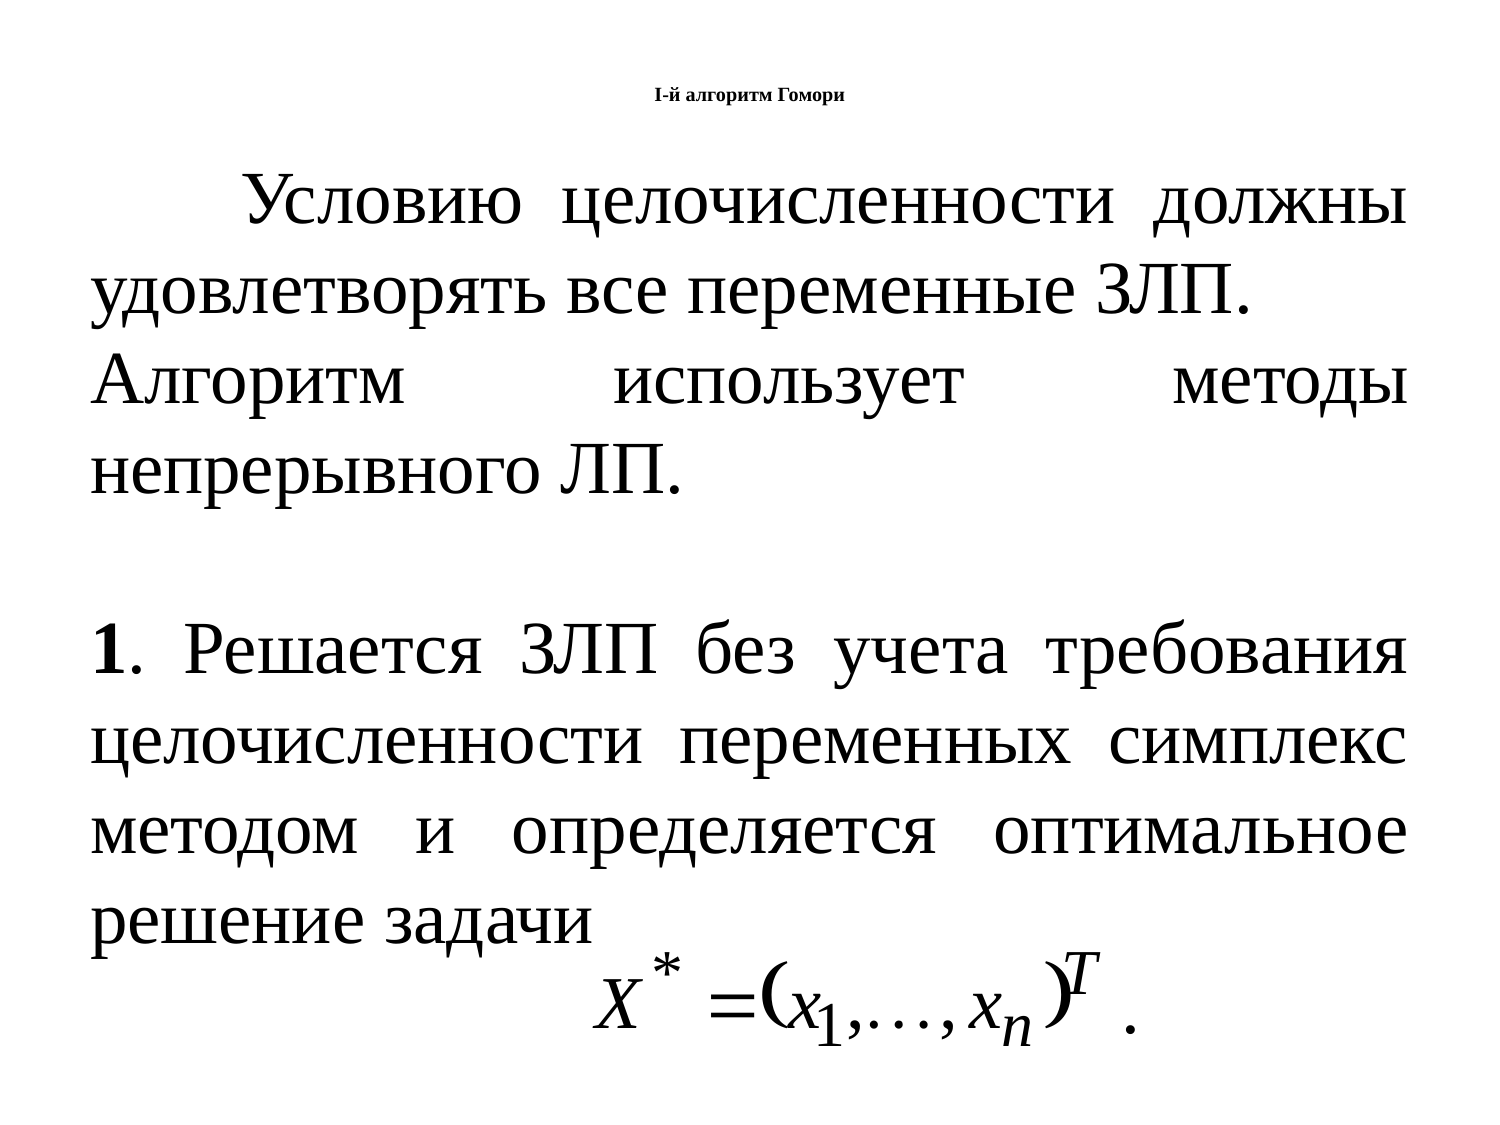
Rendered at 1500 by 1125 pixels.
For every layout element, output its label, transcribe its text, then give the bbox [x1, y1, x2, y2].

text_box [585, 937, 1111, 1055]
title I-й алгоритм Гомори [75, 23, 1425, 140]
list Условию целочисленности должны удовлетворять все переменные ЗЛП. Алгоритм использует методы непрерывного ЛП. 1. Решается ЗЛП без учета требования целочисленности переменных симплекс методом и определяется оптимальное решение задачи . [75, 140, 1425, 1090]
